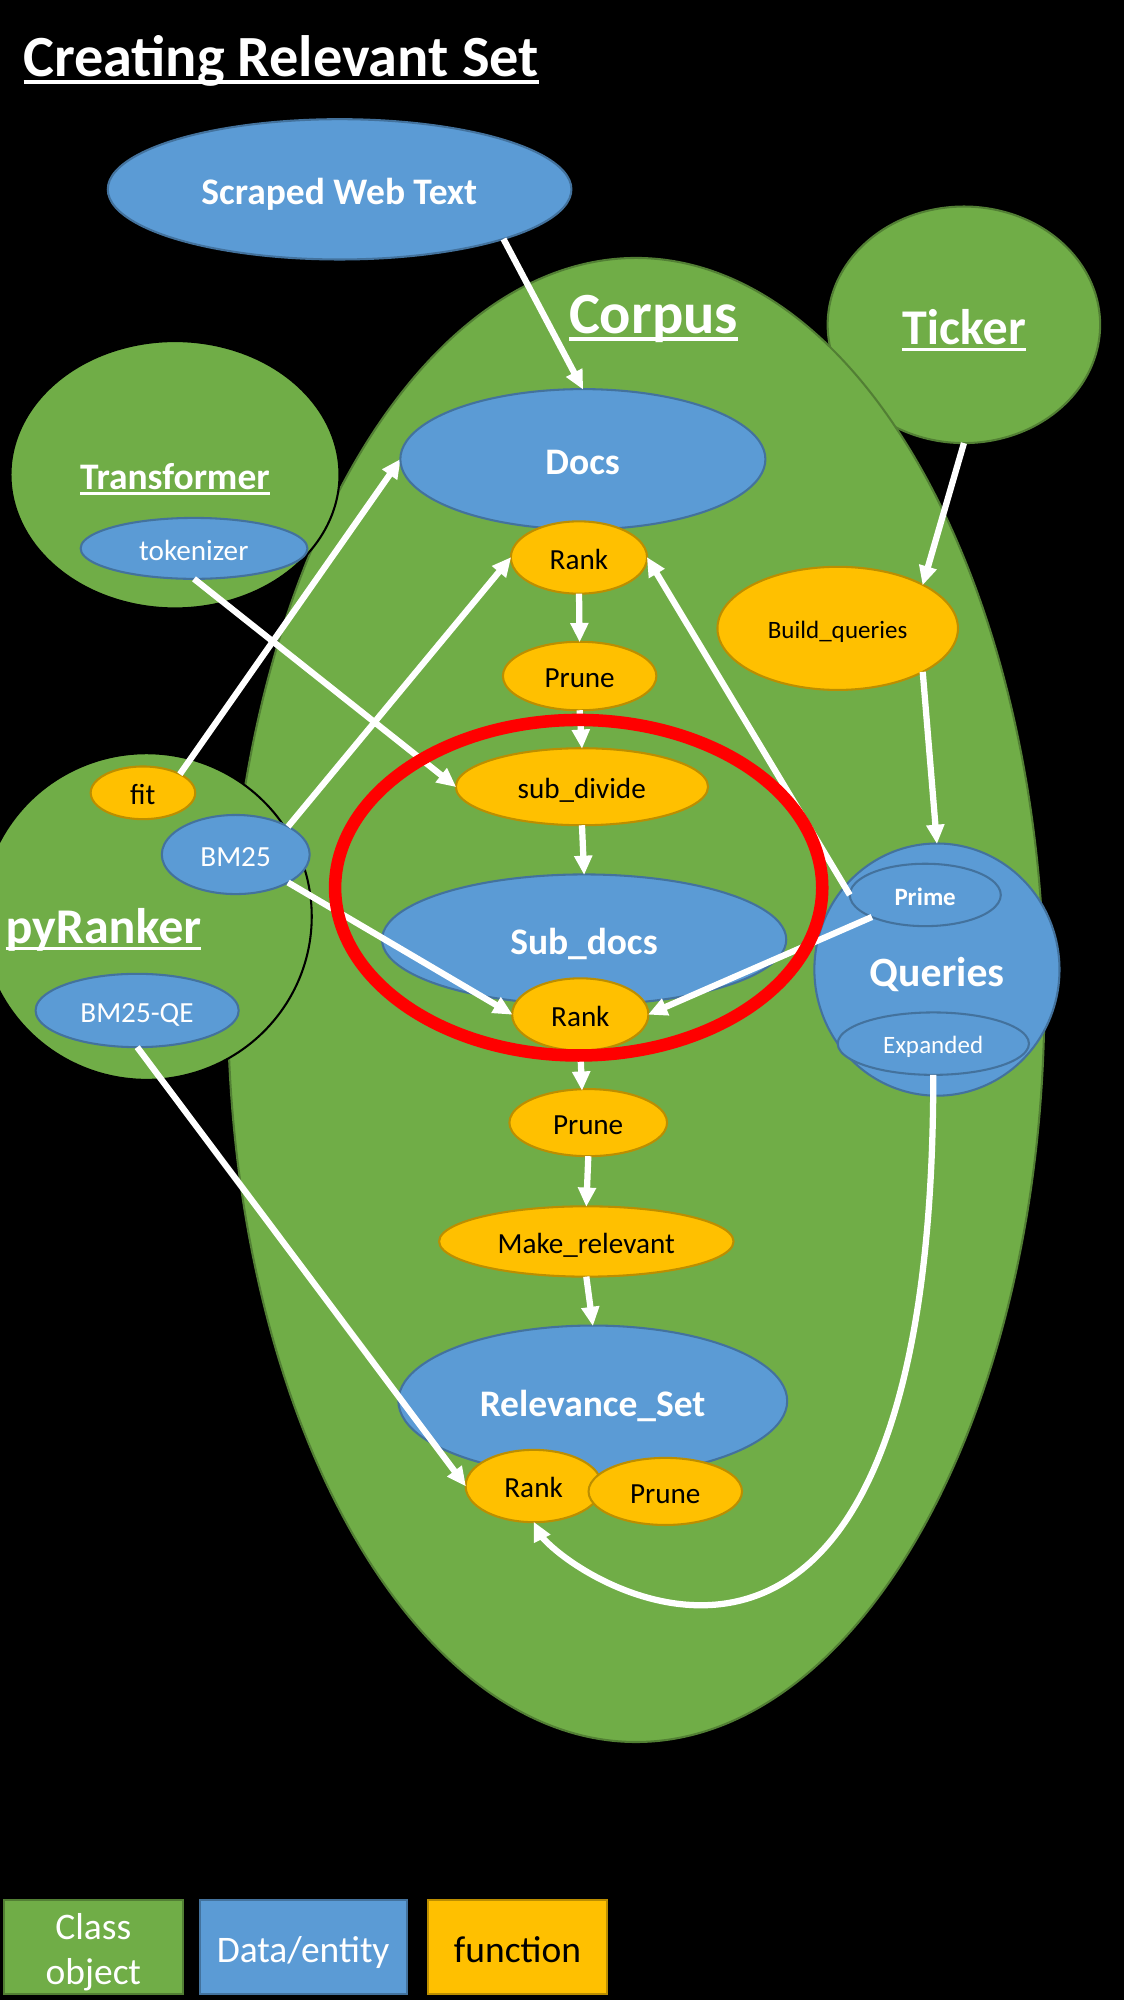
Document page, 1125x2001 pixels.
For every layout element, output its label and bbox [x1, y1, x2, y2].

text_box [0, 0, 1124, 2000]
text_box [503, 238, 583, 390]
